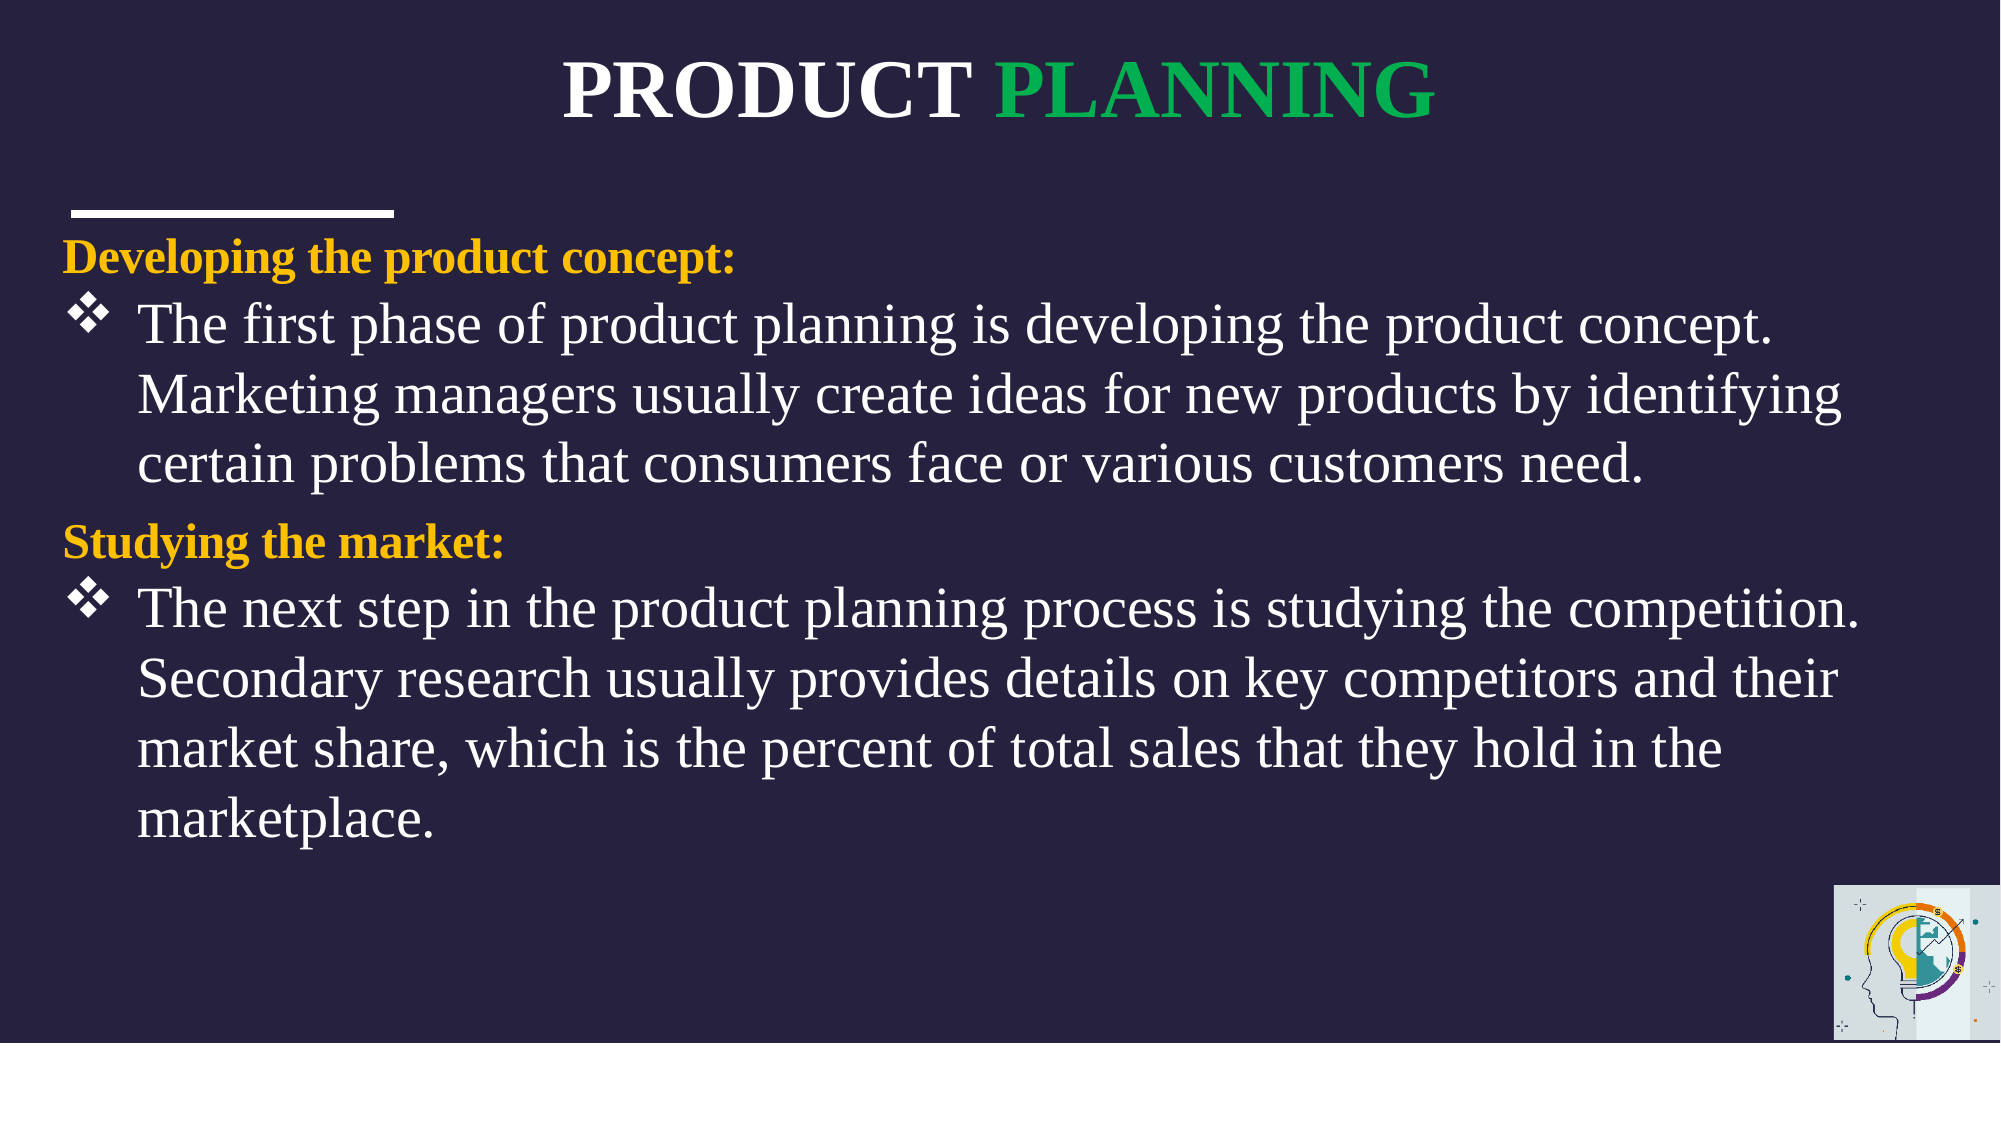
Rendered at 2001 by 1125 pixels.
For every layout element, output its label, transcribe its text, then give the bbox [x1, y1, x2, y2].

text_box PRODUCT PLANNING [0, 27, 2000, 142]
picture [1833, 884, 2000, 1040]
text_box Developing the product concept: The first phase of product planning is developing the product concept. Marketing managers usually create ideas for new products by identifying certain problems that consumers face or various customers need. Studying the market: The next step in the product planning process is studying the competition. Secondary research usually provides details on key competitors and their market share, which is the percent of total sales that they hold in the marketplace. [47, 216, 2000, 992]
